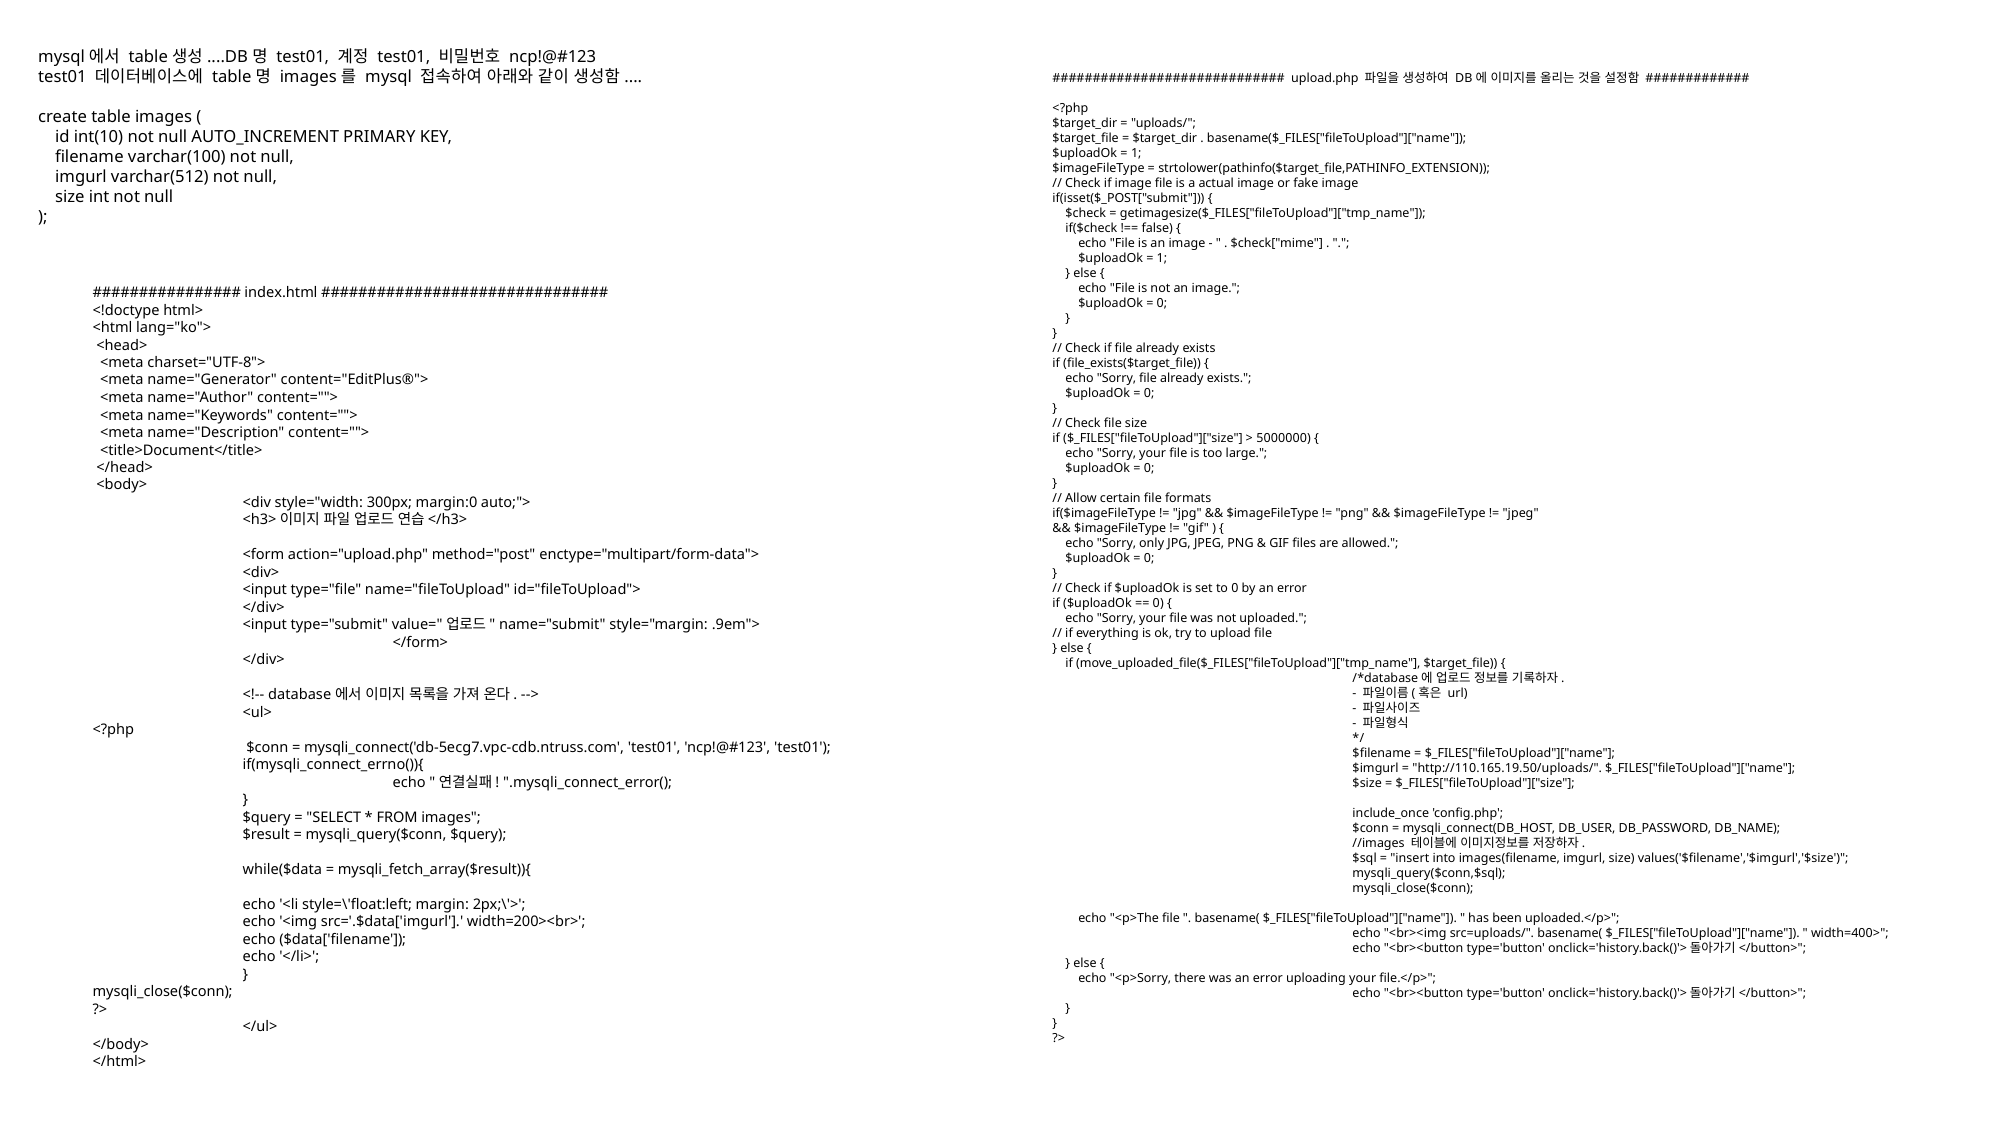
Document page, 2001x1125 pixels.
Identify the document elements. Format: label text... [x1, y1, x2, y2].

text_box ################ index.html ############################### <!doctype html> <html lang="ko"> <head> <meta charset="UTF-8"> <meta name="Generator" content="EditPlus®"> <meta name="Author" content=""> <meta name="Keywords" content=""> <meta name="Description" content=""> <title>Document</title> </head> <body> <div style="width: 300px; margin:0 auto;"> <h3>이미지 파일 업로드 연습</h3> <form action="upload.php" method="post" enctype="multipart/form-data"> <div> <input type="file" name="fileToUpload" id="fileToUpload"> </div> <input type="submit" value="업로드" name="submit" style="margin: .9em"> </form> </div> <!-- database에서 이미지 목록을 가져 온다. --> <ul> <?php $conn = mysqli_connect('db-5ecg7.vpc-cdb.ntruss.com', 'test01', 'ncp!@#123', 'test01'); if(mysqli_connect_errno()){ echo "연결실패! ".mysqli_connect_error(); } $query = "SELECT * FROM images"; $result = mysqli_query($conn, $query); while($data = mysqli_fetch_array($result)){ echo '<li style=\'float:left; margin: 2px;\'>'; echo '<img src='.$data['imgurl'].' width=200><br>'; echo ($data['filename']); echo '</li>'; } mysqli_close($conn); ?> </ul> </body> </html> [77, 275, 889, 1077]
text_box mysql에서 table생성....DB명 test01, 계정 test01, 비밀번호 ncp!@#123 test01 데이터베이스에 table명 images를 mysql 접속하여 아래와 같이 생성함.... create table images ( id int(10) not null AUTO_INCREMENT PRIMARY KEY, filename varchar(100) not null, imgurl varchar(512) not null, size int not null ); [23, 38, 658, 254]
text_box ############################# upload.php 파일을 생성하여 DB에 이미지를 올리는 것을 설정함 ############# <?php $target_dir = "uploads/"; $target_file = $target_dir . basename($_FILES["fileToUpload"]["name"]); $uploadOk = 1; $imageFileType = strtolower(pathinfo($target_file,PATHINFO_EXTENSION)); // Check if image file is a actual image or fake image if(isset($_POST["submit"])) { $check = getimagesize($_FILES["fileToUpload"]["tmp_name"]); if($check !== false) { echo "File is an image - " . $check["mime"] . "."; $uploadOk = 1; } else { echo "File is not an image."; $uploadOk = 0; } } // Check if file already exists if (file_exists($target_file)) { echo "Sorry, file already exists."; $uploadOk = 0; } // Check file size if ($_FILES["fileToUpload"]["size"] > 5000000) { echo "Sorry, your file is too large."; $uploadOk = 0; } // Allow certain file formats if($imageFileType != "jpg" && $imageFileType != "png" && $imageFileType != "jpeg" && $imageFileType != "gif" ) { echo "Sorry, only JPG, JPEG, PNG & GIF files are allowed."; $uploadOk = 0; } // Check if $uploadOk is set to 0 by an error if ($uploadOk == 0) { echo "Sorry, your file was not uploaded."; // if everything is ok, try to upload file } else { if (move_uploaded_file($_FILES["fileToUpload"]["tmp_name"], $target_file)) { /*database에 업로드 정보를 기록하자. - 파일이름(혹은 url) - 파일사이즈 - 파일형식 */ $filename = $_FILES["fileToUpload"]["name"]; $imgurl = "http://110.165.19.50/uploads/". $_FILES["fileToUpload"]["name"]; $size = $_FILES["fileToUpload"]["size"]; include_once 'config.php'; $conn = mysqli_connect(DB_HOST, DB_USER, DB_PASSWORD, DB_NAME); //images 테이블에 이미지정보를 저장하자. $sql = "insert into images(filename, imgurl, size) values('$filename','$imgurl','$size')"; mysqli_query($conn,$sql); mysqli_close($conn); echo "<p>The file ". basename( $_FILES["fileToUpload"]["name"]). " has been uploaded.</p>"; echo "<br><img src=uploads/". basename( $_FILES["fileToUpload"]["name"]). " width=400>"; echo "<br><button type='button' onclick='history.back()'>돌아가기</button>"; } else { echo "<p>Sorry, there was an error uploading your file.</p>"; echo "<br><button type='button' onclick='history.back()'>돌아가기</button>"; } } ?> [1037, 62, 2000, 1053]
